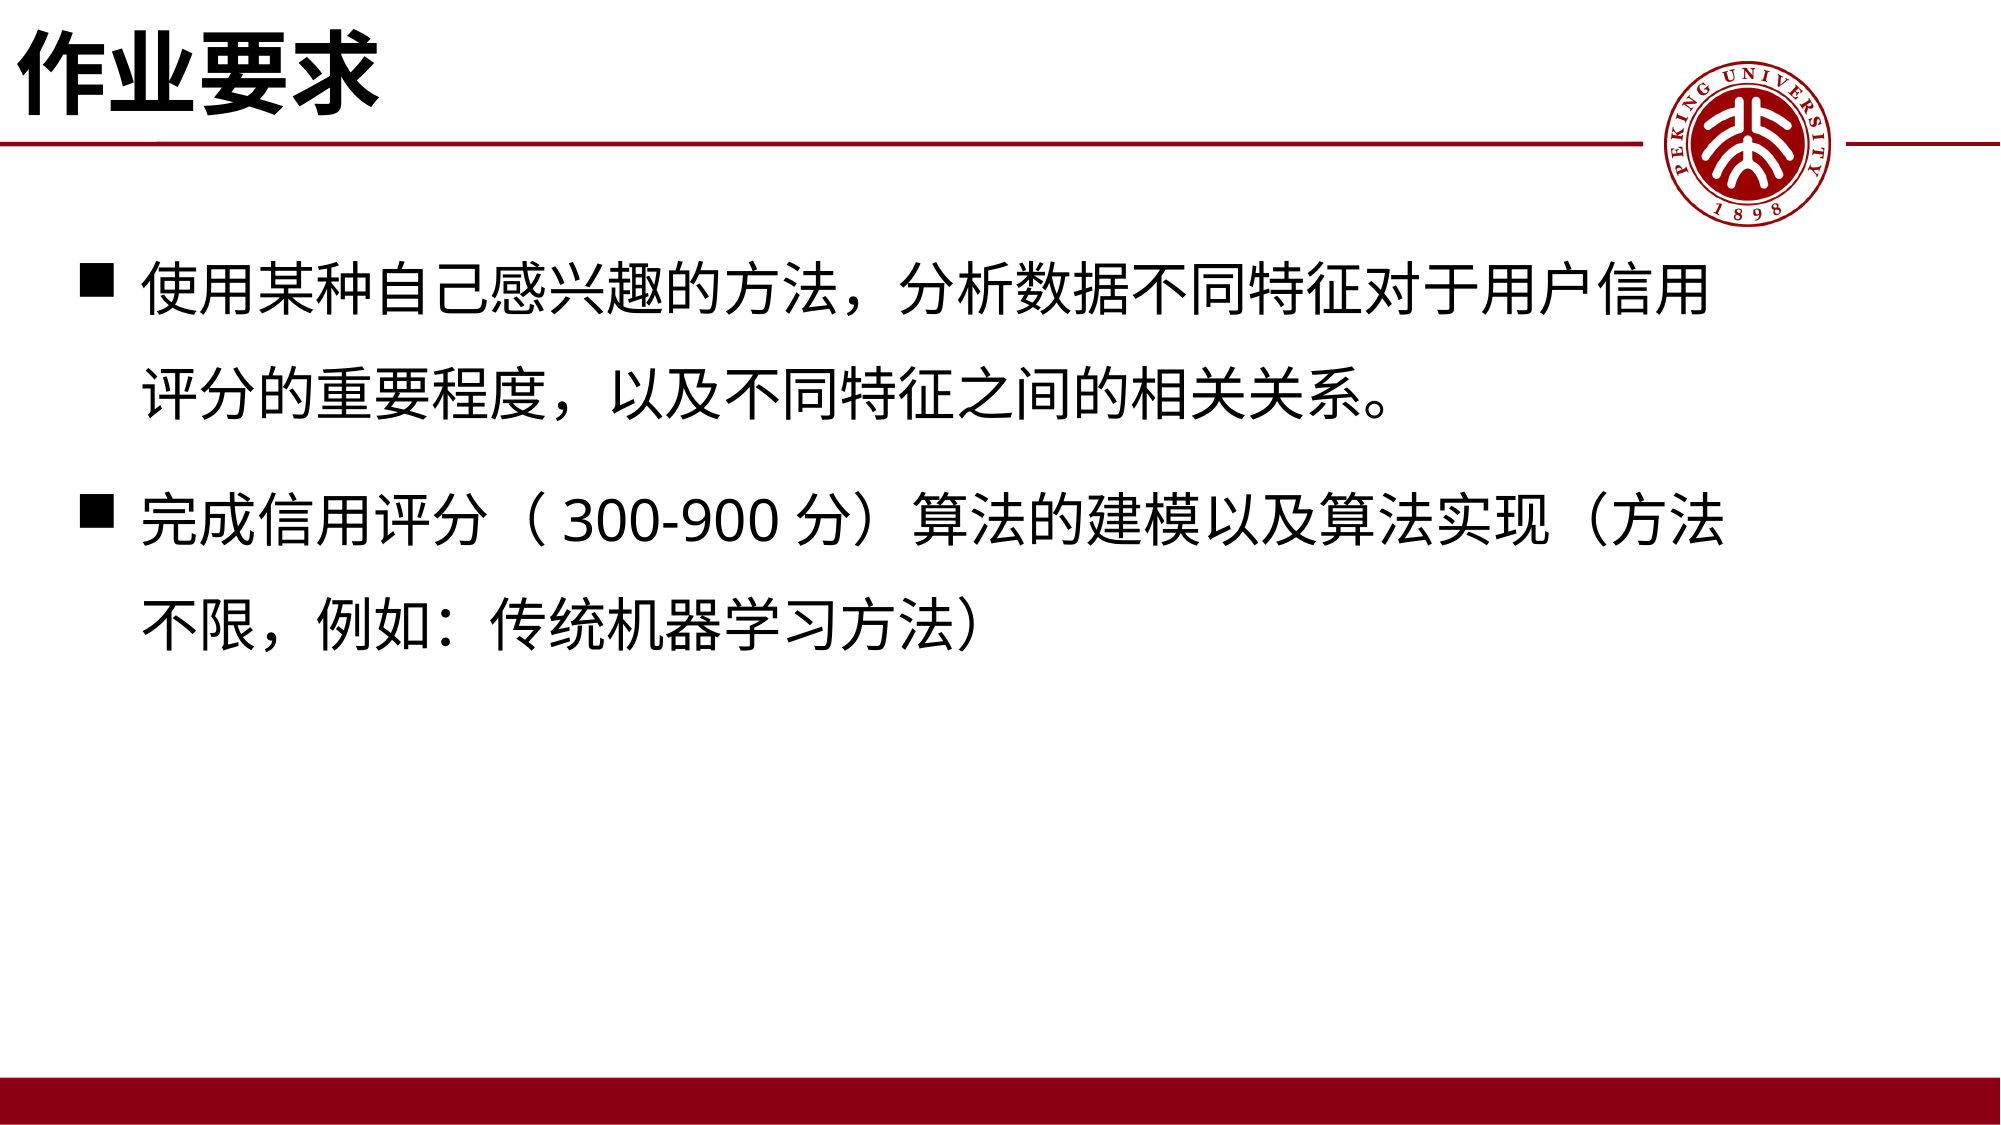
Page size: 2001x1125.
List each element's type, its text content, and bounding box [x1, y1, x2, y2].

title 作业要求 [0, 5, 1703, 150]
list 使用某种自己感兴趣的方法，分析数据不同特征对于用户信用评分的重要程度，以及不同特征之间的相关关系。 完成信用评分（300-900分）算法的建模以及算法实现（方法不限，例如：传统机器学习方法） [60, 210, 1786, 924]
picture [1664, 61, 1831, 227]
